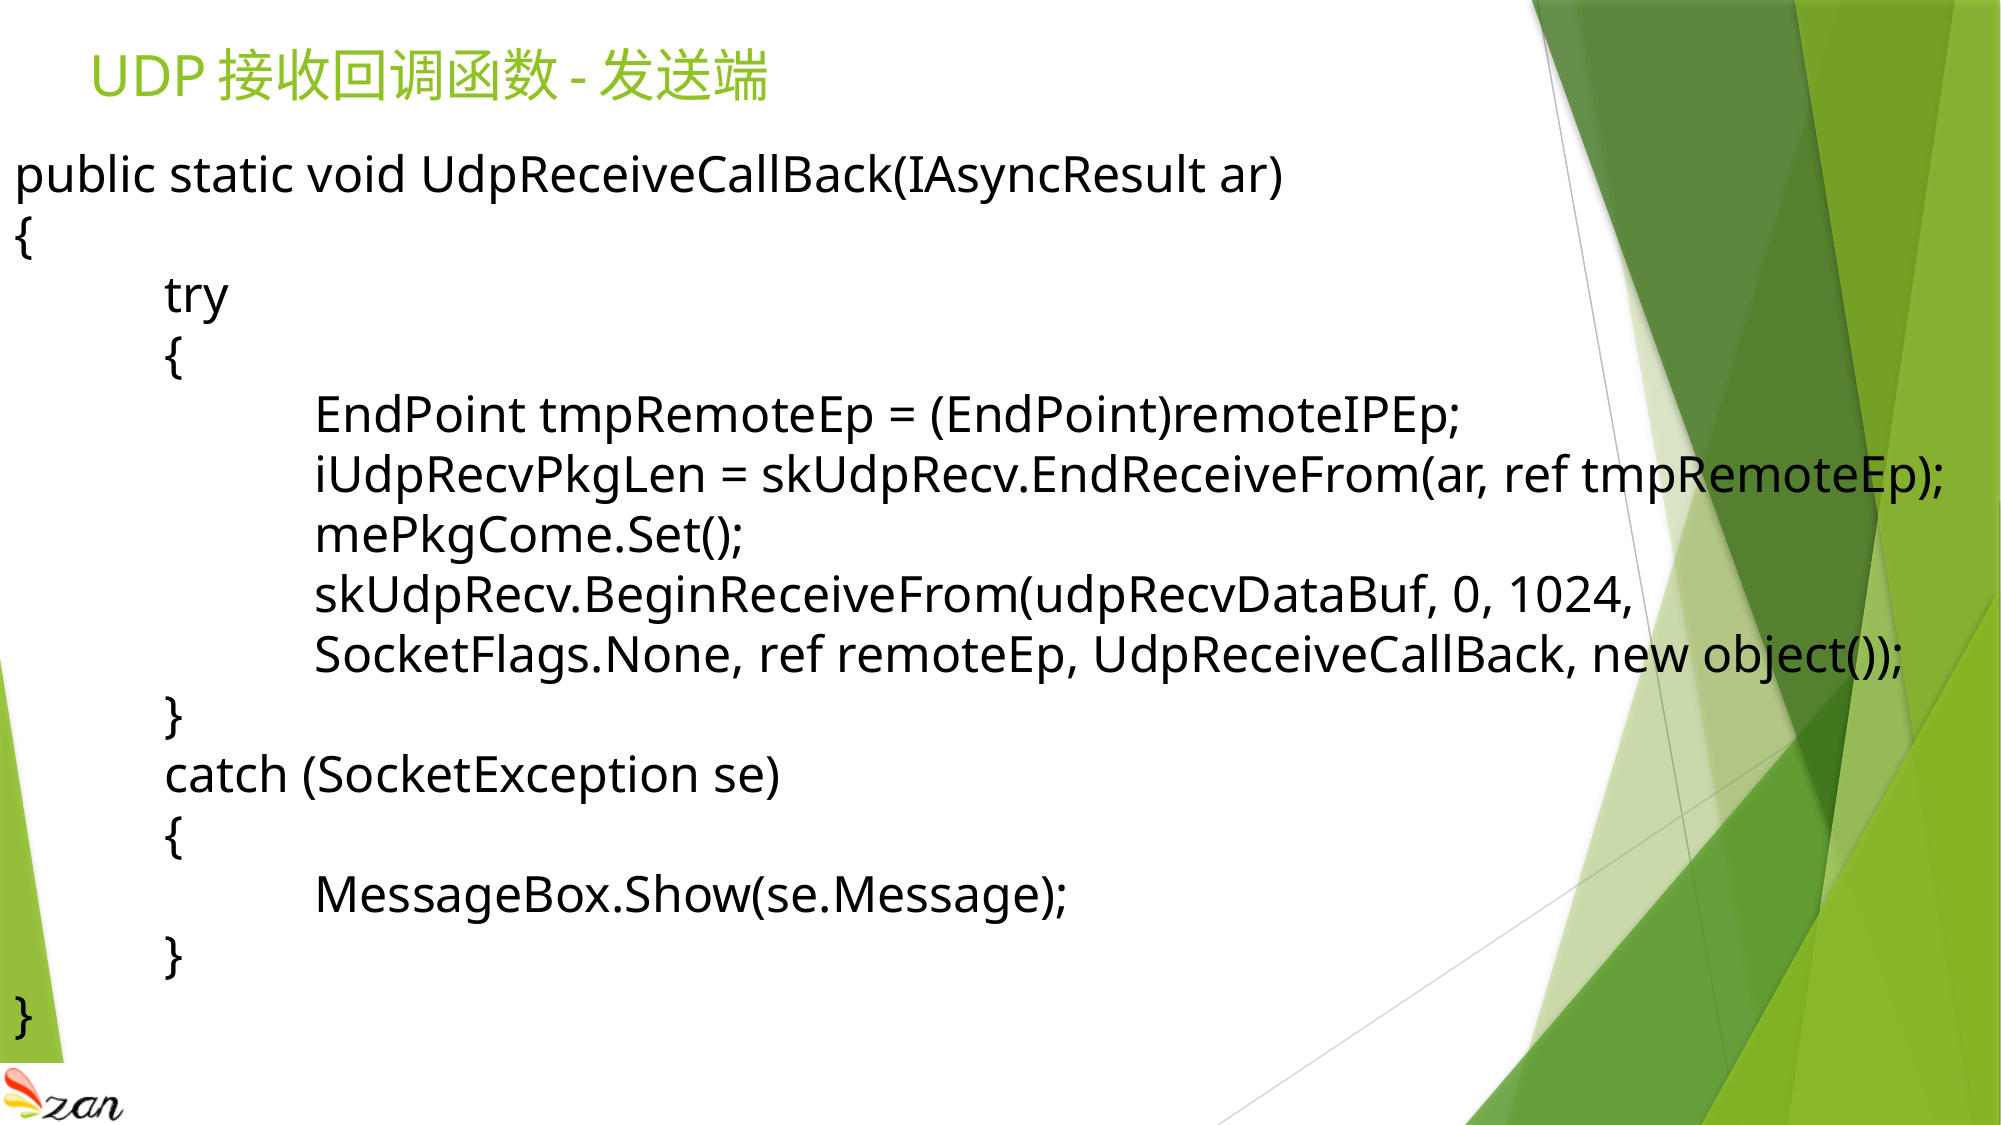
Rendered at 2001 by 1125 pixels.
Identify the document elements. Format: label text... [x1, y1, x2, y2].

text_box public static void UdpReceiveCallBack(IAsyncResult ar) { try { EndPoint tmpRemoteEp = (EndPoint)remoteIPEp; iUdpRecvPkgLen = skUdpRecv.EndReceiveFrom(ar, ref tmpRemoteEp); mePkgCome.Set(); skUdpRecv.BeginReceiveFrom(udpRecvDataBuf, 0, 1024, SocketFlags.None, ref remoteEp, UdpReceiveCallBack, new object()); } catch (SocketException se) { MessageBox.Show(se.Message); } } [0, 135, 1975, 1050]
title UDP接收回调函数-发送端 [74, 32, 885, 135]
picture [0, 1063, 128, 1125]
